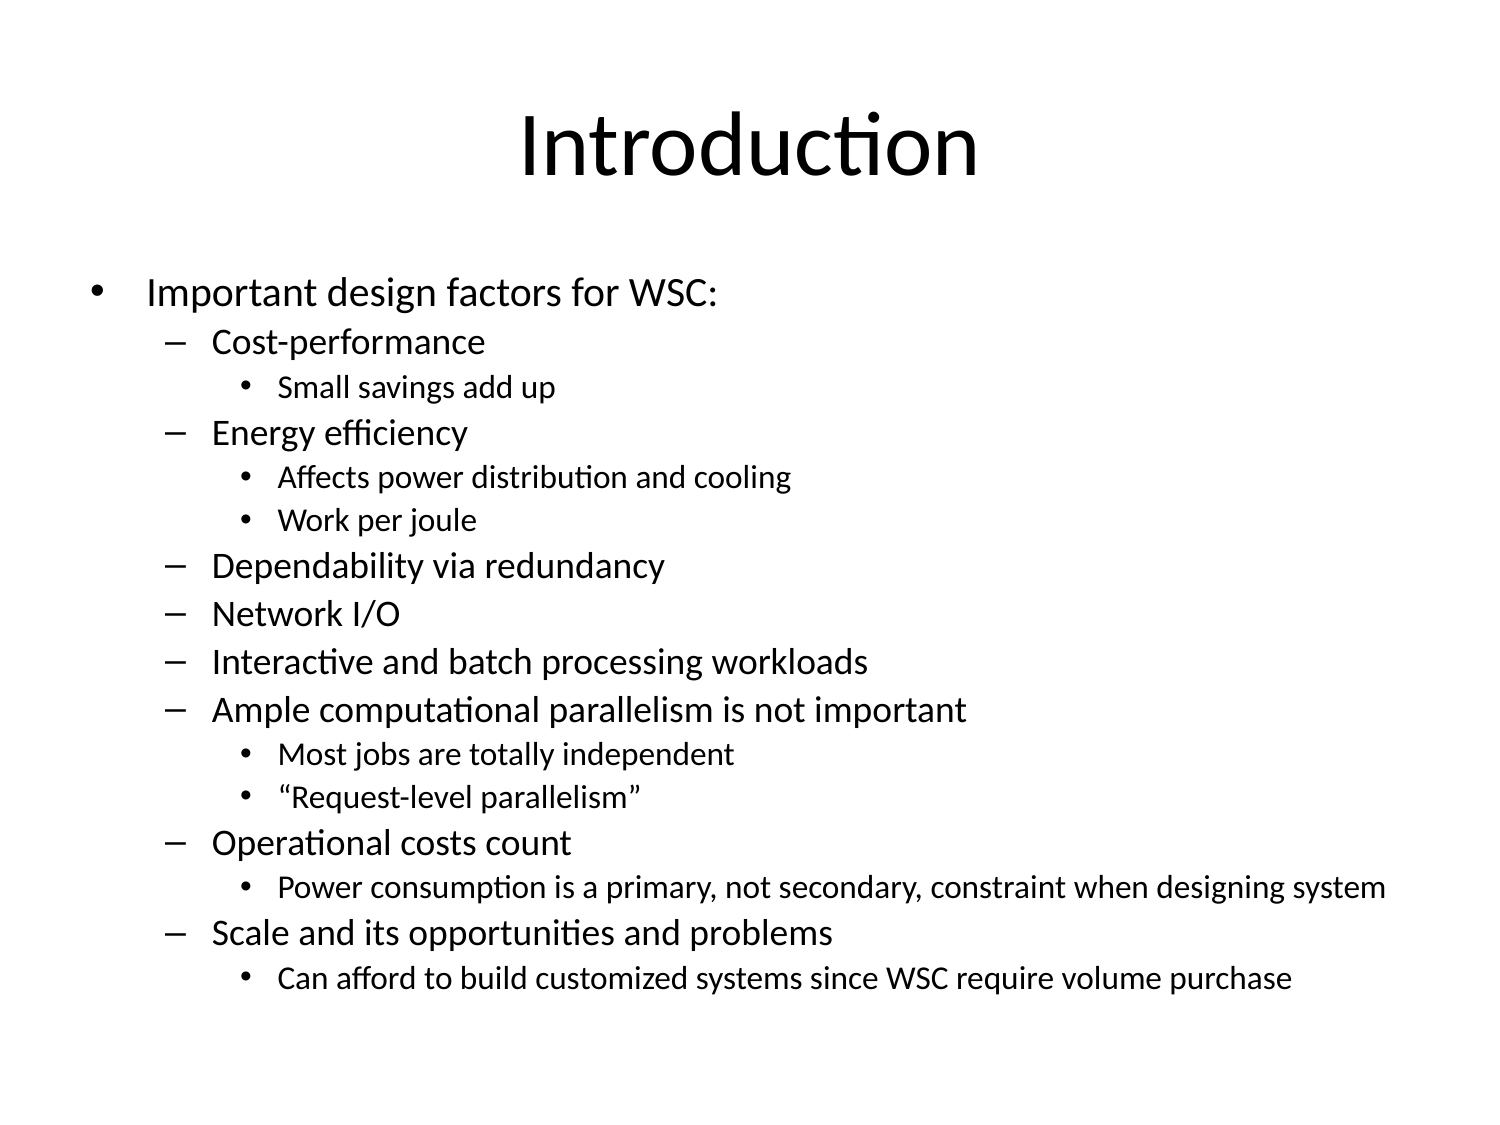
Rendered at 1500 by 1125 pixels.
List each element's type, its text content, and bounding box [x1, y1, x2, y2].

title Introduction [75, 45, 1425, 233]
list Important design factors for WSC: Cost-performance Small savings add up Energy efficiency Affects power distribution and cooling Work per joule Dependability via redundancy Network I/O Interactive and batch processing workloads Ample computational parallelism is not important Most jobs are totally independent “Request-level parallelism” Operational costs count Power consumption is a primary, not secondary, constraint when designing system Scale and its opportunities and problems Can afford to build customized systems since WSC require volume purchase [75, 262, 1425, 1005]
